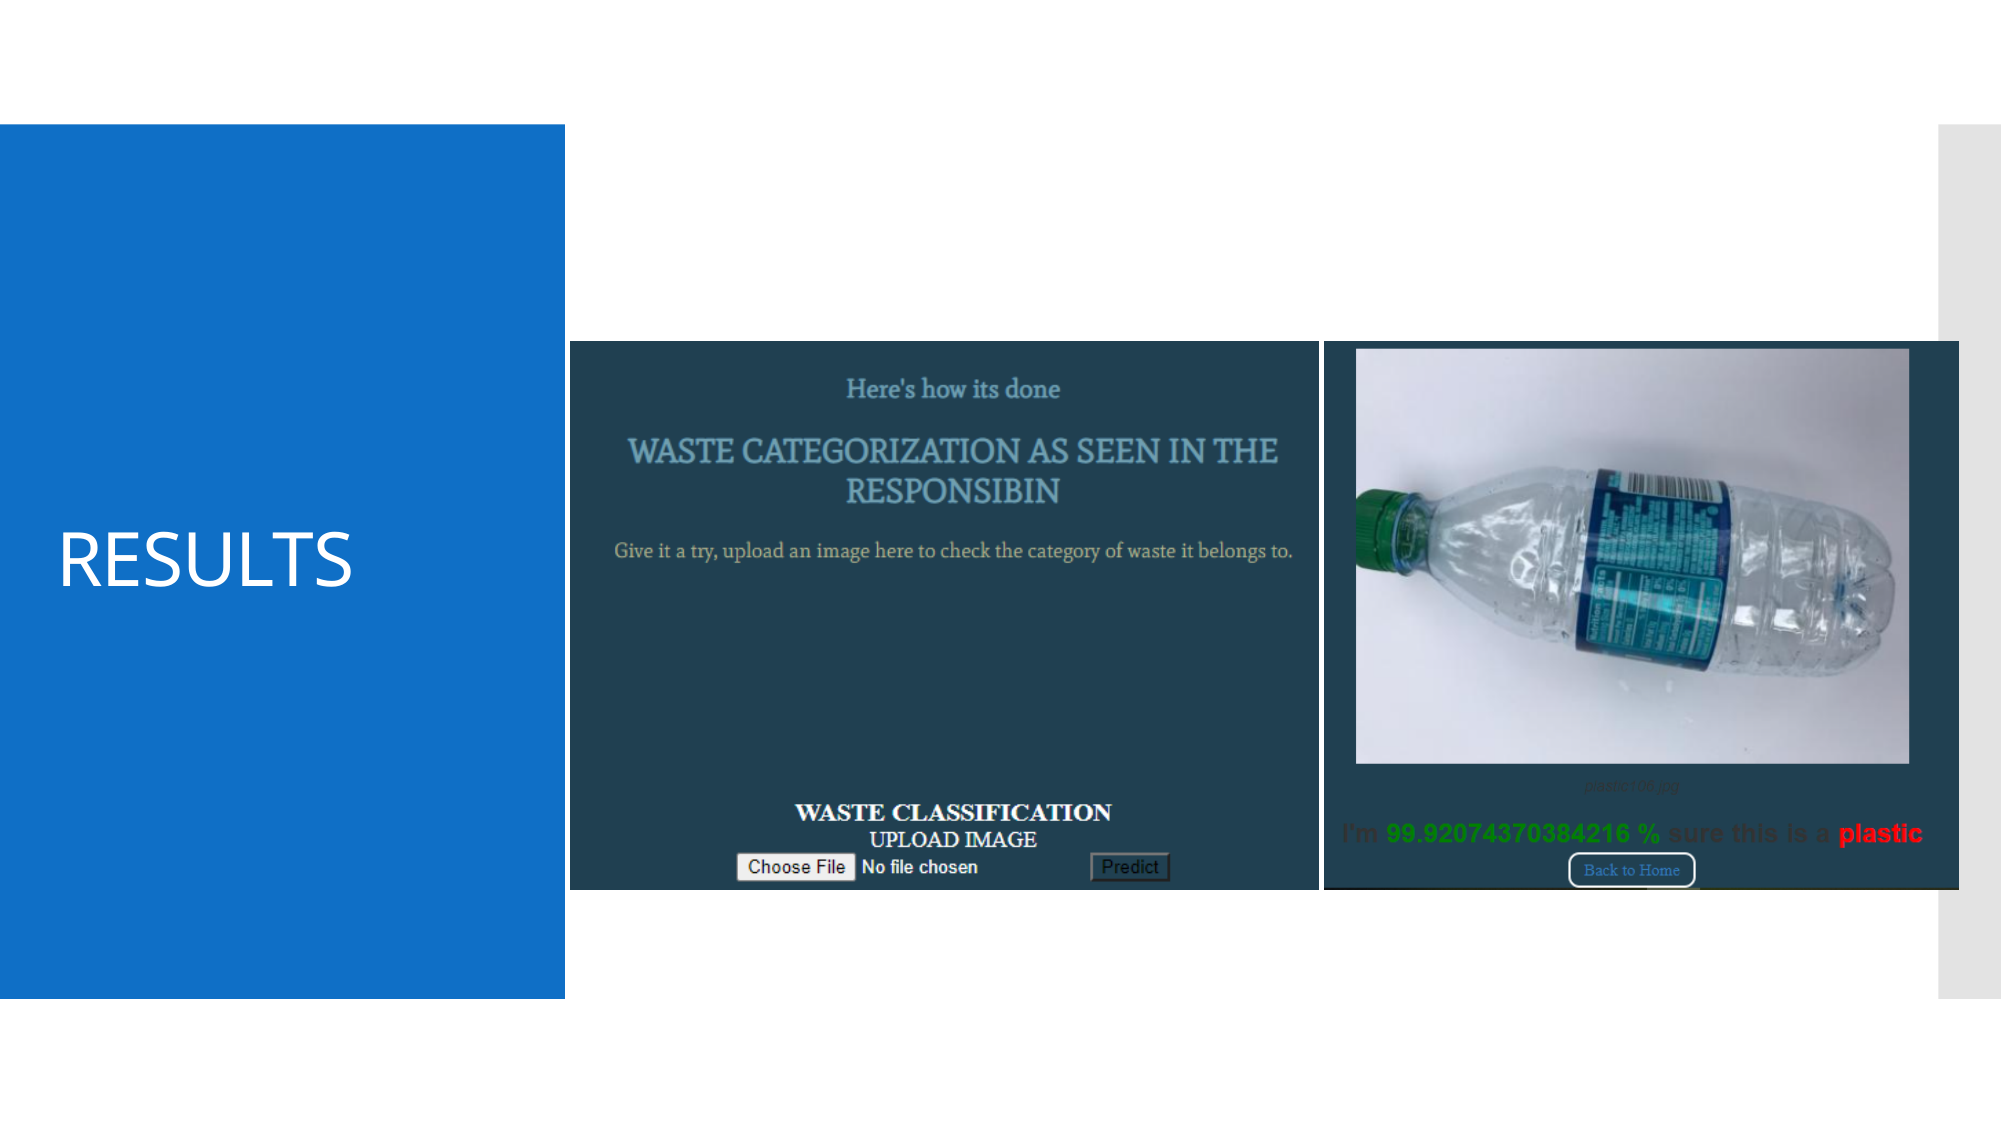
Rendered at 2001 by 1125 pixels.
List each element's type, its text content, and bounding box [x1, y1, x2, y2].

picture [569, 341, 1320, 890]
title RESULTS [41, 184, 525, 940]
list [1324, 341, 1959, 890]
